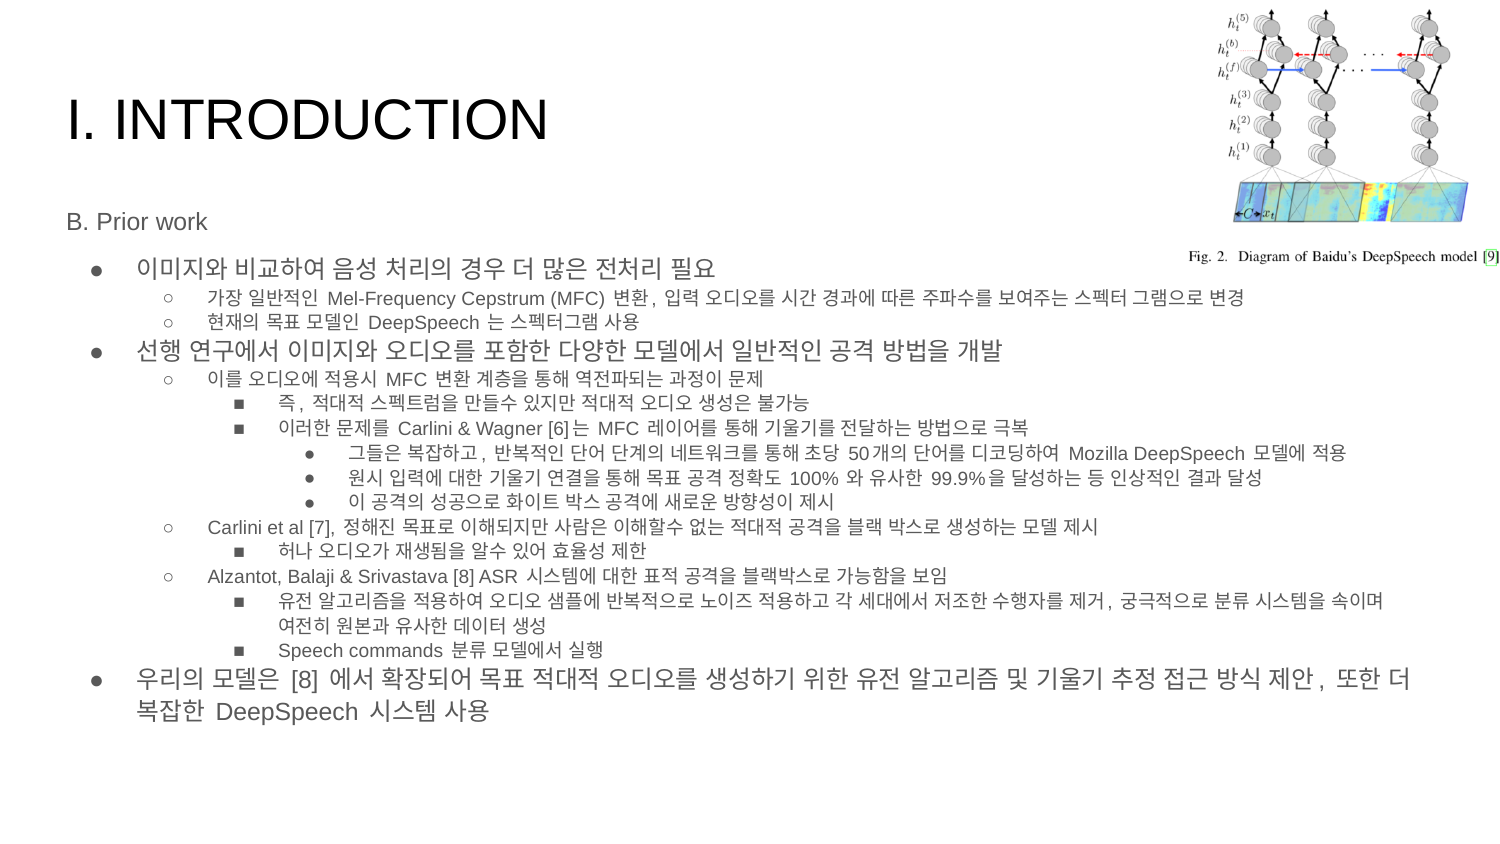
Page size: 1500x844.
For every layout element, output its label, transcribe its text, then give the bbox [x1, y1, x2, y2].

list B. Prior work 이미지와 비교하여 음성 처리의 경우 더 많은 전처리 필요 가장 일반적인 Mel-Frequency Cepstrum (MFC) 변환, 입력 오디오를 시간 경과에 따른 주파수를 보여주는 스펙터 그램으로 변경 현재의 목표 모델인 DeepSpeech 는 스펙터그램 사용 선행 연구에서 이미지와 오디오를 포함한 다양한 모델에서 일반적인 공격 방법을 개발 이를 오디오에 적용시 MFC 변환 계층을 통해 역전파되는 과정이 문제 즉, 적대적 스펙트럼을 만들수 있지만 적대적 오디오 생성은 불가능 이러한 문제를 Carlini & Wagner [6]는 MFC 레이어를 통해 기울기를 전달하는 방법으로 극복 그들은 복잡하고, 반복적인 단어 단계의 네트워크를 통해 초당 50개의 단어를 디코딩하여 Mozilla DeepSpeech 모델에 적용 원시 입력에 대한 기울기 연결을 통해 목표 공격 정확도 100% 와 유사한 99.9%을 달성하는 등 인상적인 결과 달성 이 공격의 성공으로 화이트 박스 공격에 새로운 방향성이 제시 Carlini et al [7], 정해진 목표로 이해되지만 사람은 이해할수 없는 적대적 공격을 블랙 박스로 생성하는 모델 제시 허나 오디오가 재생됨을 알수 있어 효율성 제한 Alzantot, Balaji & Srivastava [8] ASR 시스템에 대한 표적 공격을 블랙박스로 가능함을 보임 유전 알고리즘을 적용하여 오디오 샘플에 반복적으로 노이즈 적용하고 각 세대에서 저조한 수행자를 제거, 궁극적으로 분류 시스템을 속이며 여전히 원본과 유사한 데이터 생성 Speech commands 분류 모델에서 실행 우리의 모델은 [8] 에서 확장되어 목표 적대적 오디오를 생성하기 위한 유전 알고리즘 및 기울기 추정 접근 방식 제안, 또한 더 복잡한 DeepSpeech 시스템 사용 [51, 189, 1449, 750]
picture [1186, 0, 1500, 269]
title I. INTRODUCTION [51, 72, 1181, 167]
